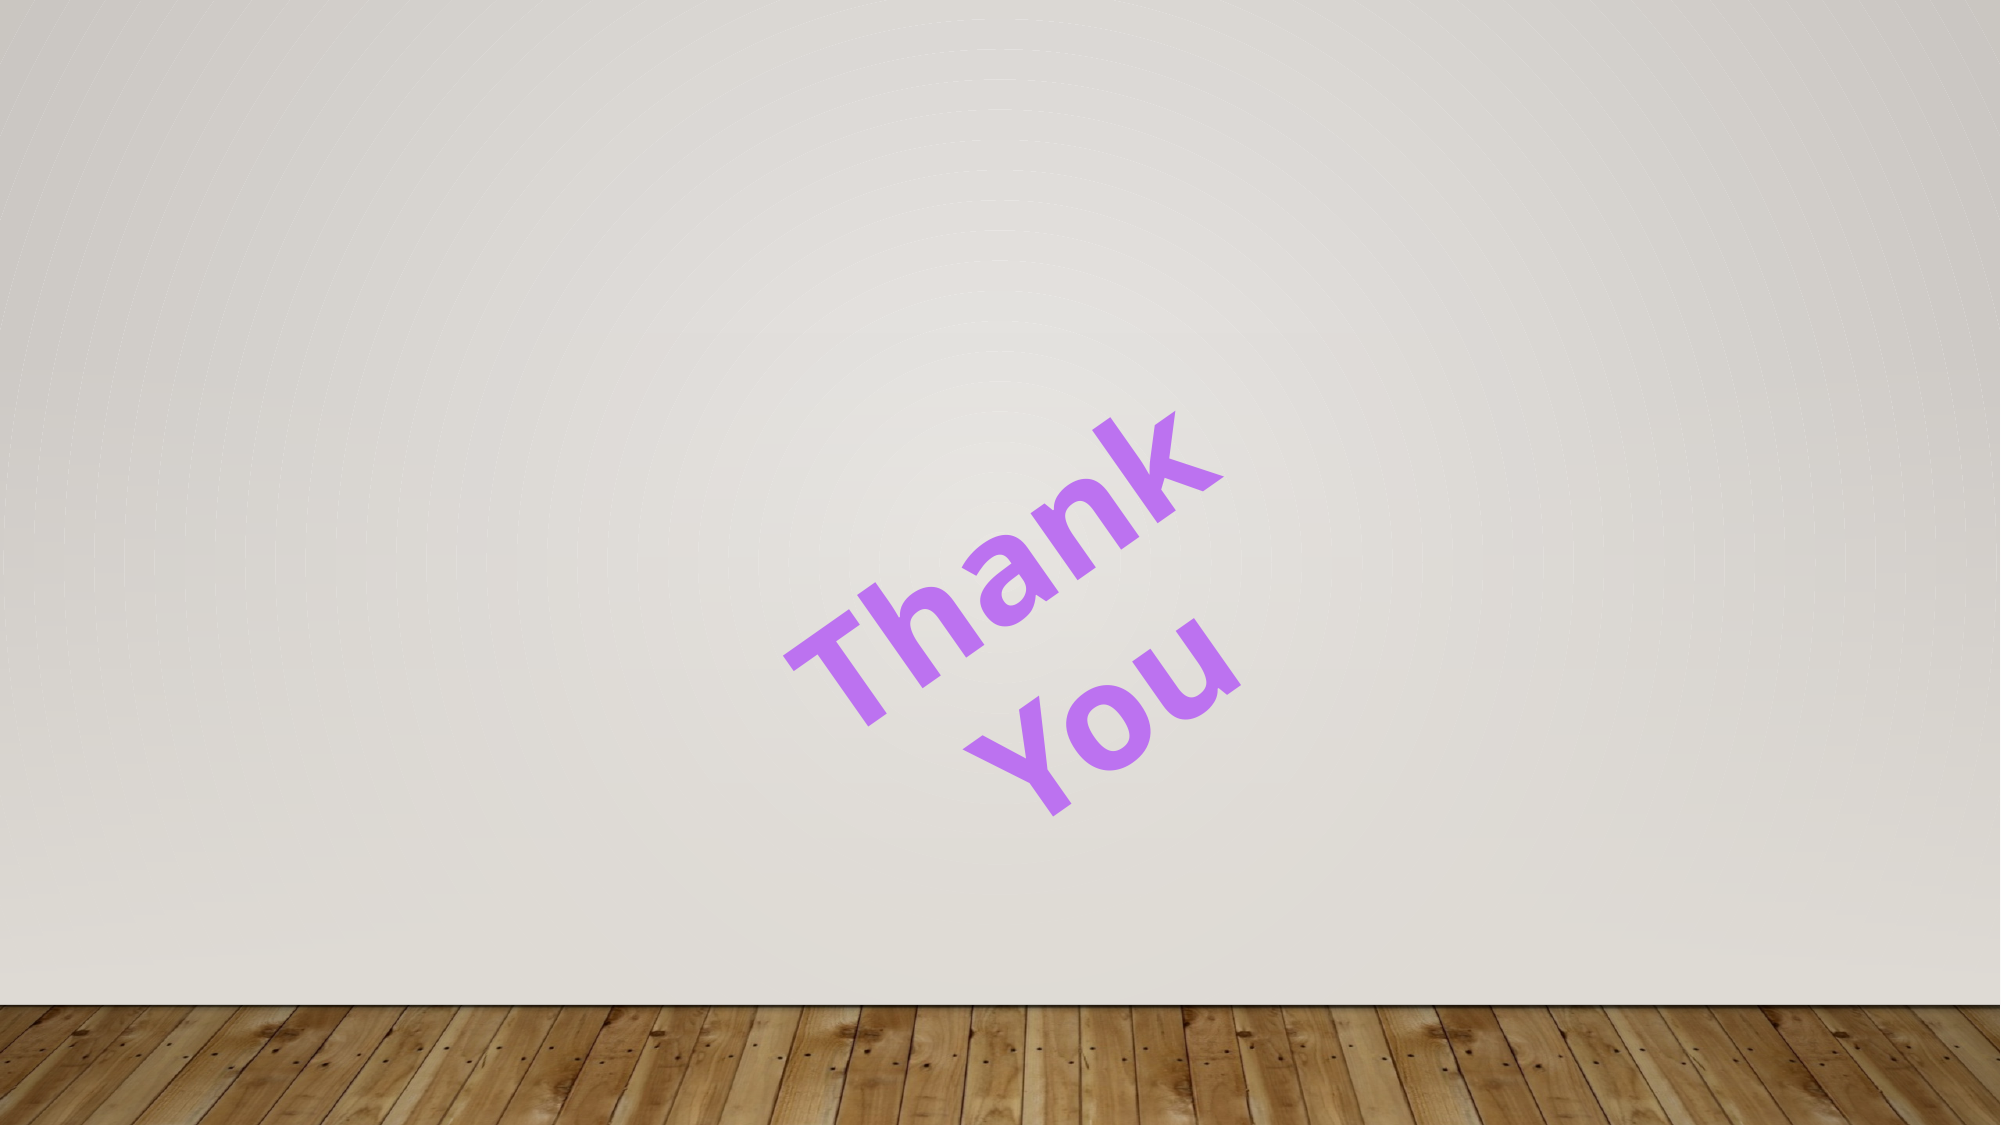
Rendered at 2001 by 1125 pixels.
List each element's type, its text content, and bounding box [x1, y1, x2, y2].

picture [0, 1005, 2000, 1125]
text_box Thank You [618, 253, 1484, 1018]
